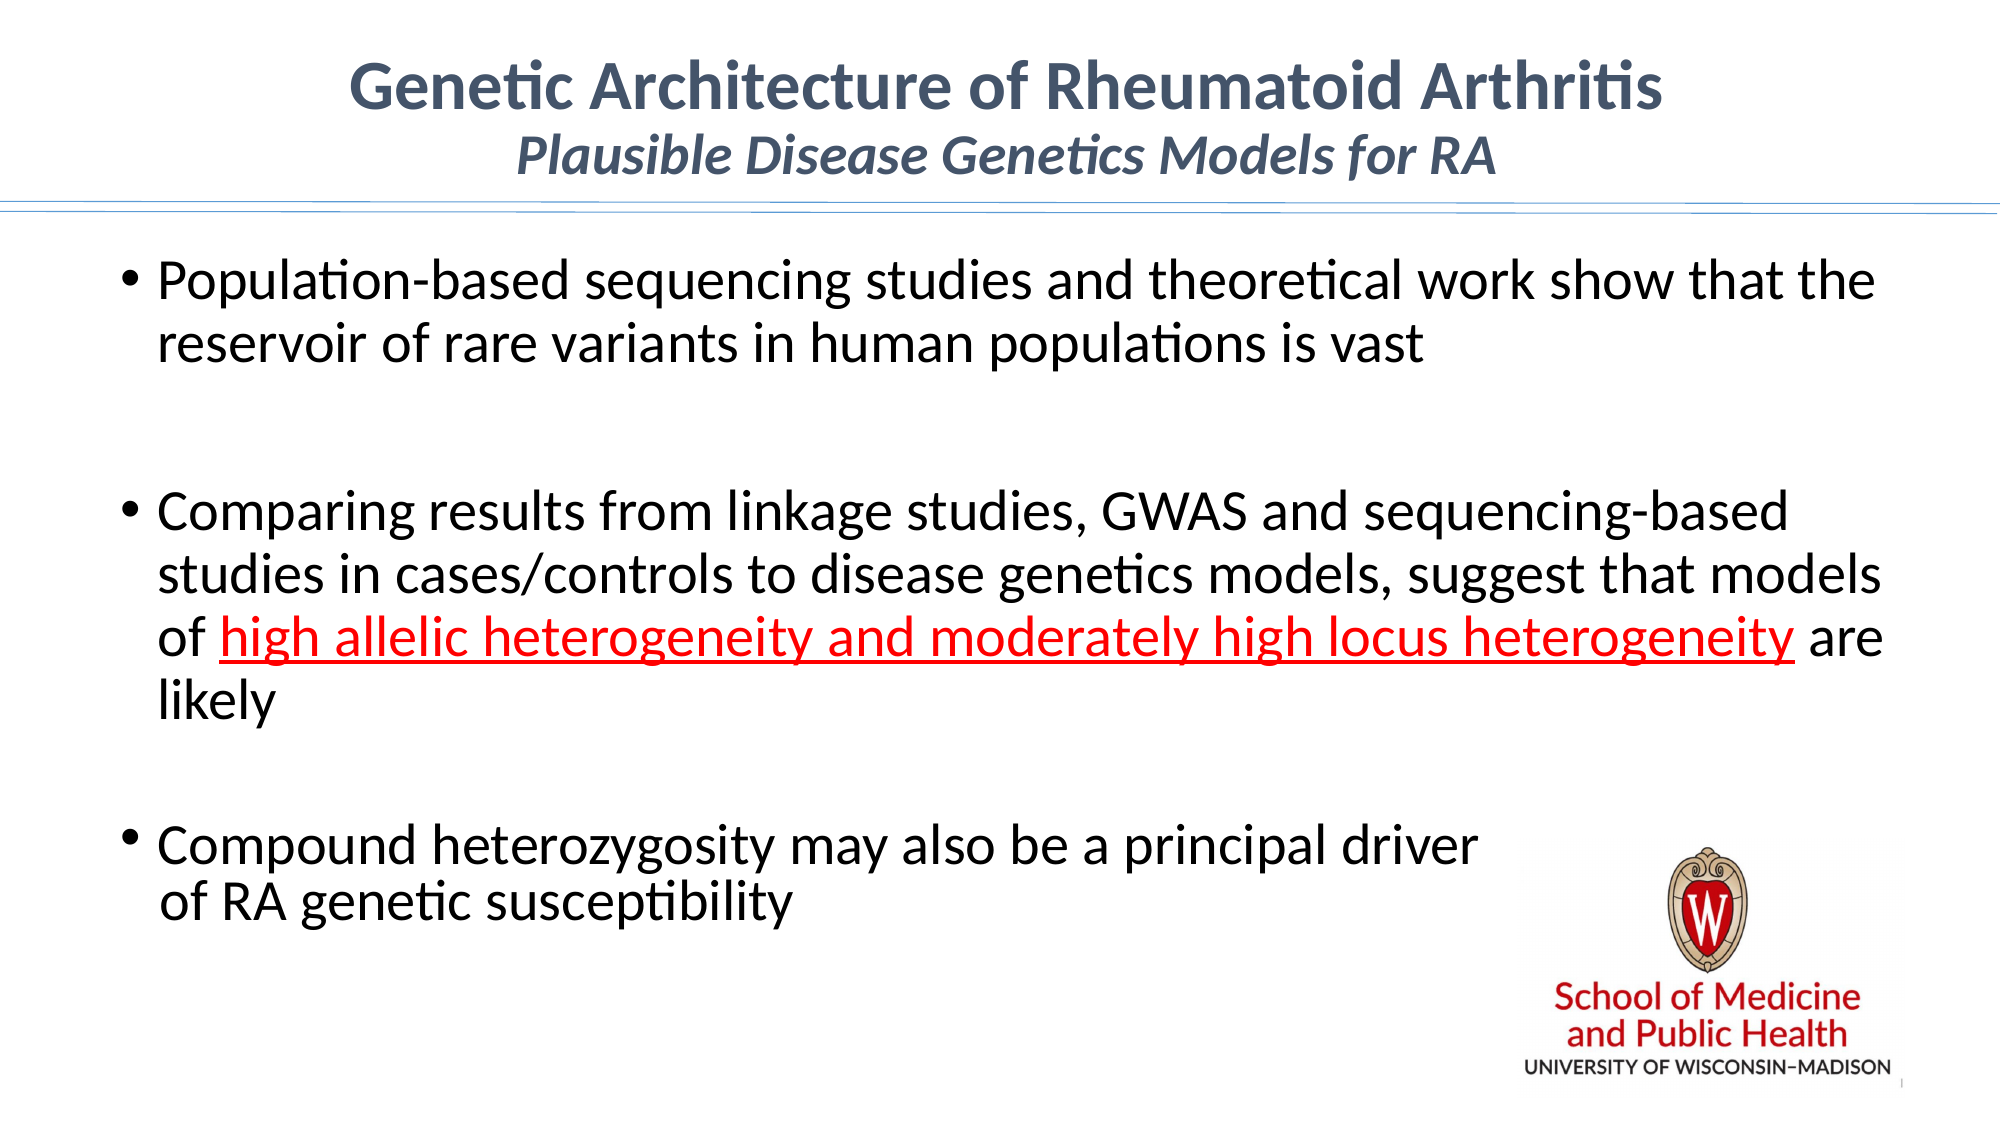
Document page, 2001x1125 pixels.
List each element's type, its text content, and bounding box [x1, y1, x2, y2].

list Population-based sequencing studies and theoretical work show that the reservoir of rare variants in human populations is vast Comparing results from linkage studies, GWAS and sequencing-based studies in cases/controls to disease genetics models, suggest that models of high allelic heterogeneity and moderately high locus heterogeneity are likely Compound heterozygosity may also be a principal driver of RA genetic susceptibility [105, 242, 1933, 1063]
picture [1517, 838, 1905, 1098]
title Genetic Architecture of Rheumatoid Arthritis Plausible Disease Genetics Models for RA [137, 40, 1878, 195]
